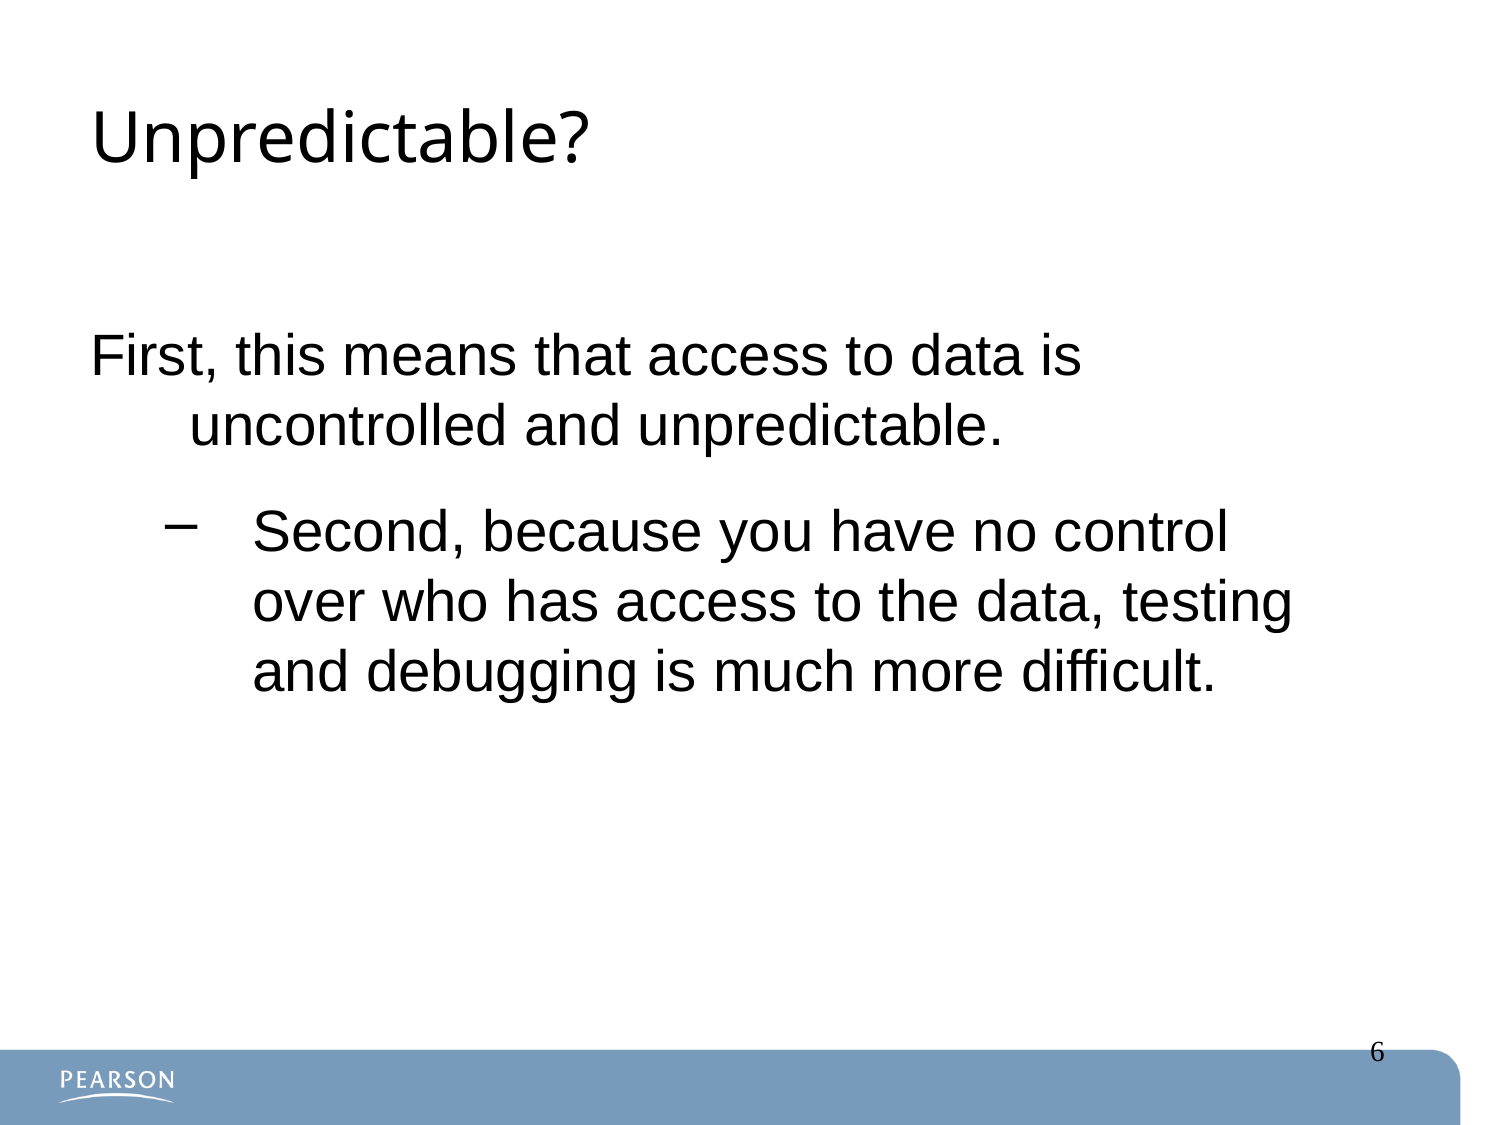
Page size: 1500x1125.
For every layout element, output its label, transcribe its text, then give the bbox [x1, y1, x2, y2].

footer [512, 1024, 988, 1103]
picture [0, 1047, 1475, 1125]
slide_number [74, 1024, 426, 1103]
title Unpredictable? [74, 44, 1426, 233]
slide_number 6 [1049, 1024, 1401, 1103]
list First, this means that access to data is uncontrolled and unpredictable. Second, because you have no control over who has access to the data, testing and debugging is much more difficult. [74, 309, 1376, 994]
